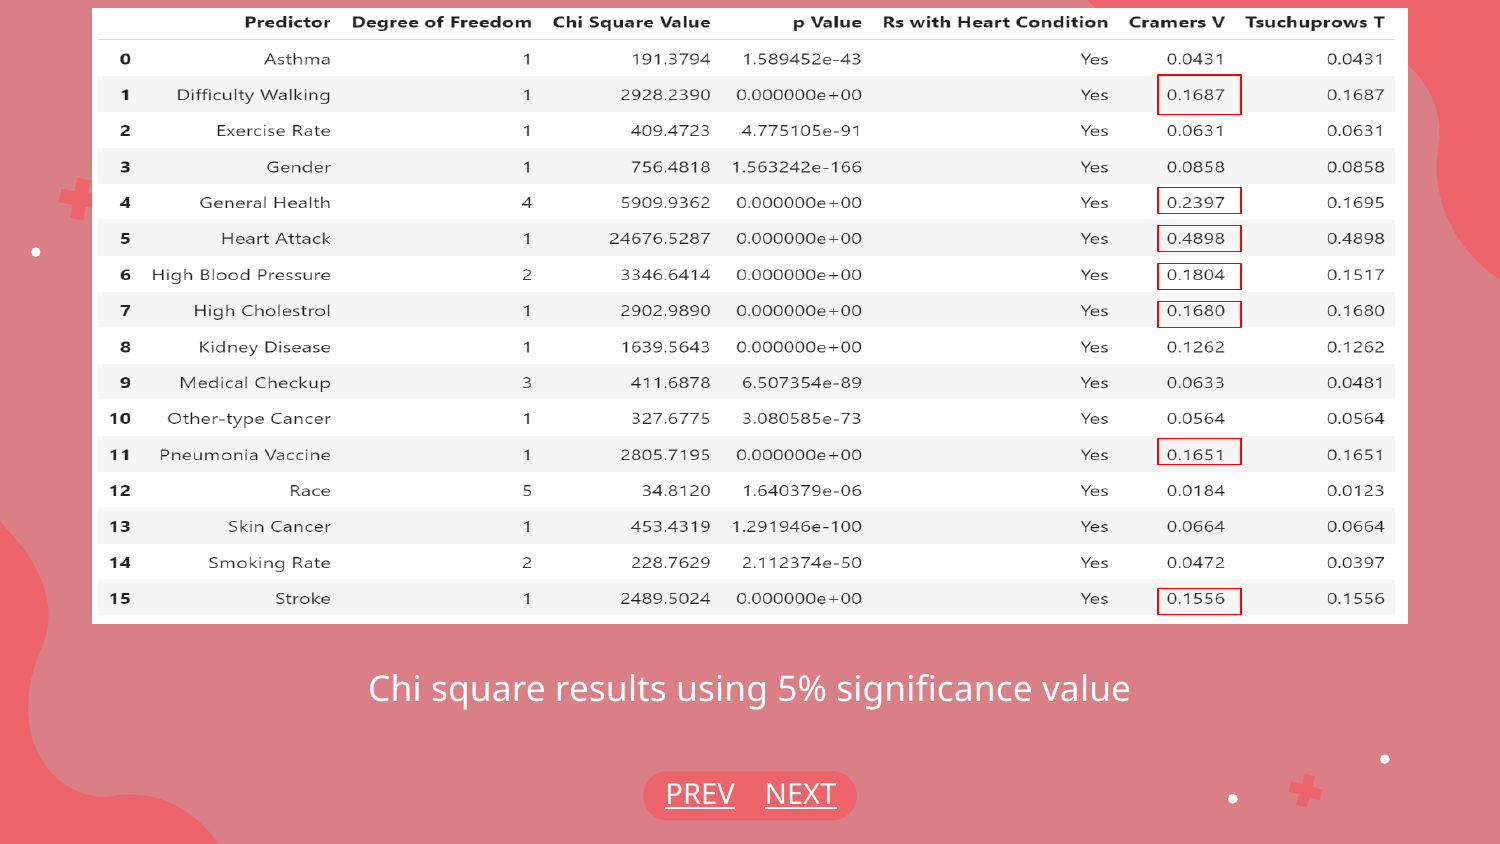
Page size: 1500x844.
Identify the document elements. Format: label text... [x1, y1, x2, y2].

text_box Chi square results using 5% significance value [258, 651, 1242, 724]
picture [91, 8, 1408, 624]
title PREV [646, 775, 751, 816]
text_box [853, 783, 857, 809]
title NEXT [751, 775, 853, 816]
text_box [653, 816, 846, 821]
text_box [654, 771, 846, 775]
